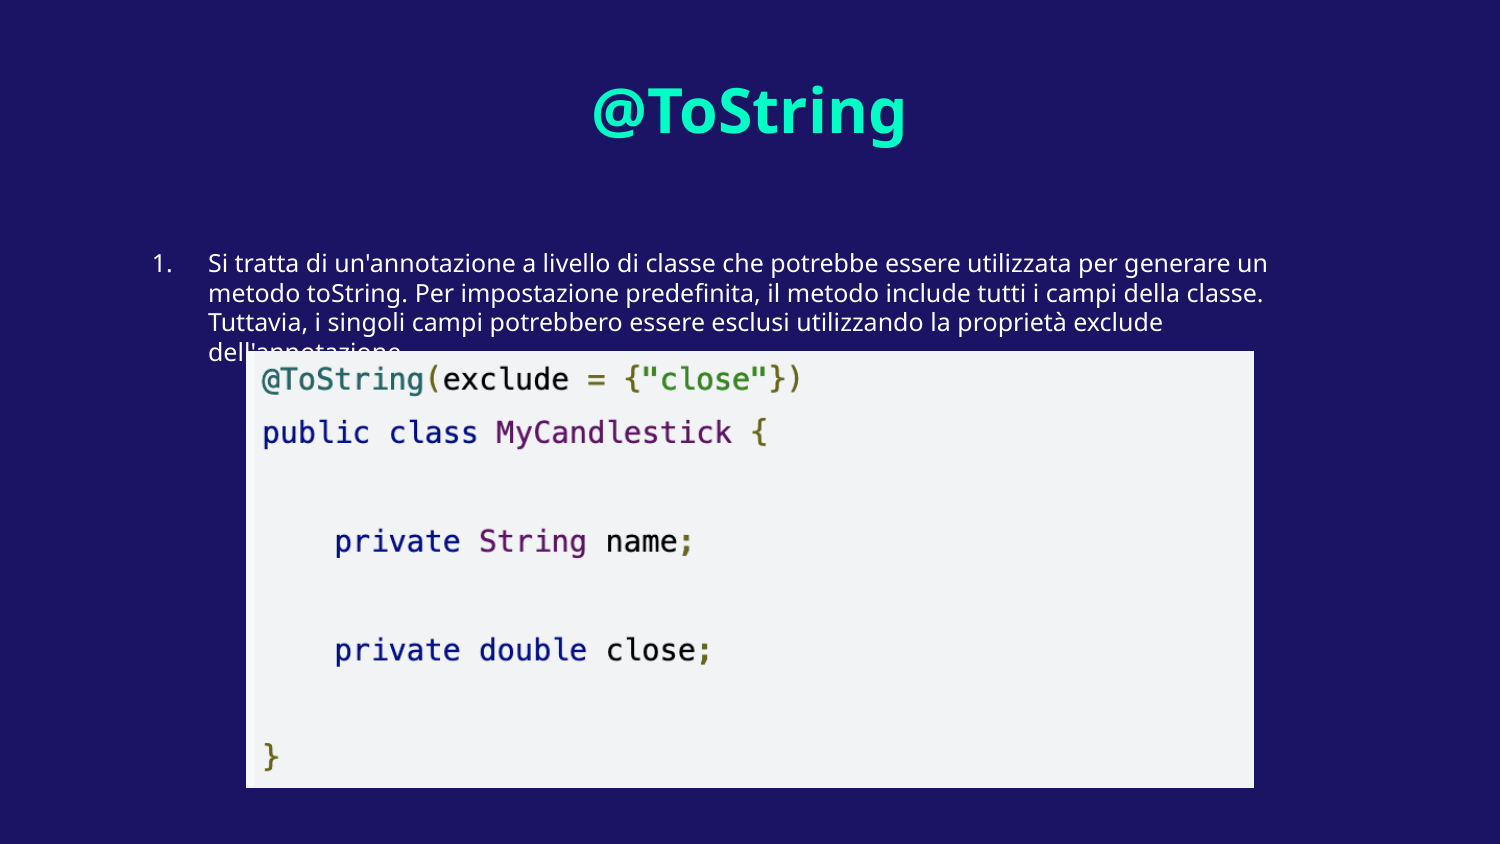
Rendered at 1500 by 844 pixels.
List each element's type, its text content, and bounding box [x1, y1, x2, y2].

subtitle Si tratta di un'annotazione a livello di classe che potrebbe essere utilizzata per generare un metodo toString. Per impostazione predefinita, il metodo include tutti i campi della classe. Tuttavia, i singoli campi potrebbero essere esclusi utilizzando la proprietà exclude dell'annotazione. [118, 232, 1382, 727]
title @ToString [209, 56, 1291, 232]
picture [246, 351, 1254, 788]
